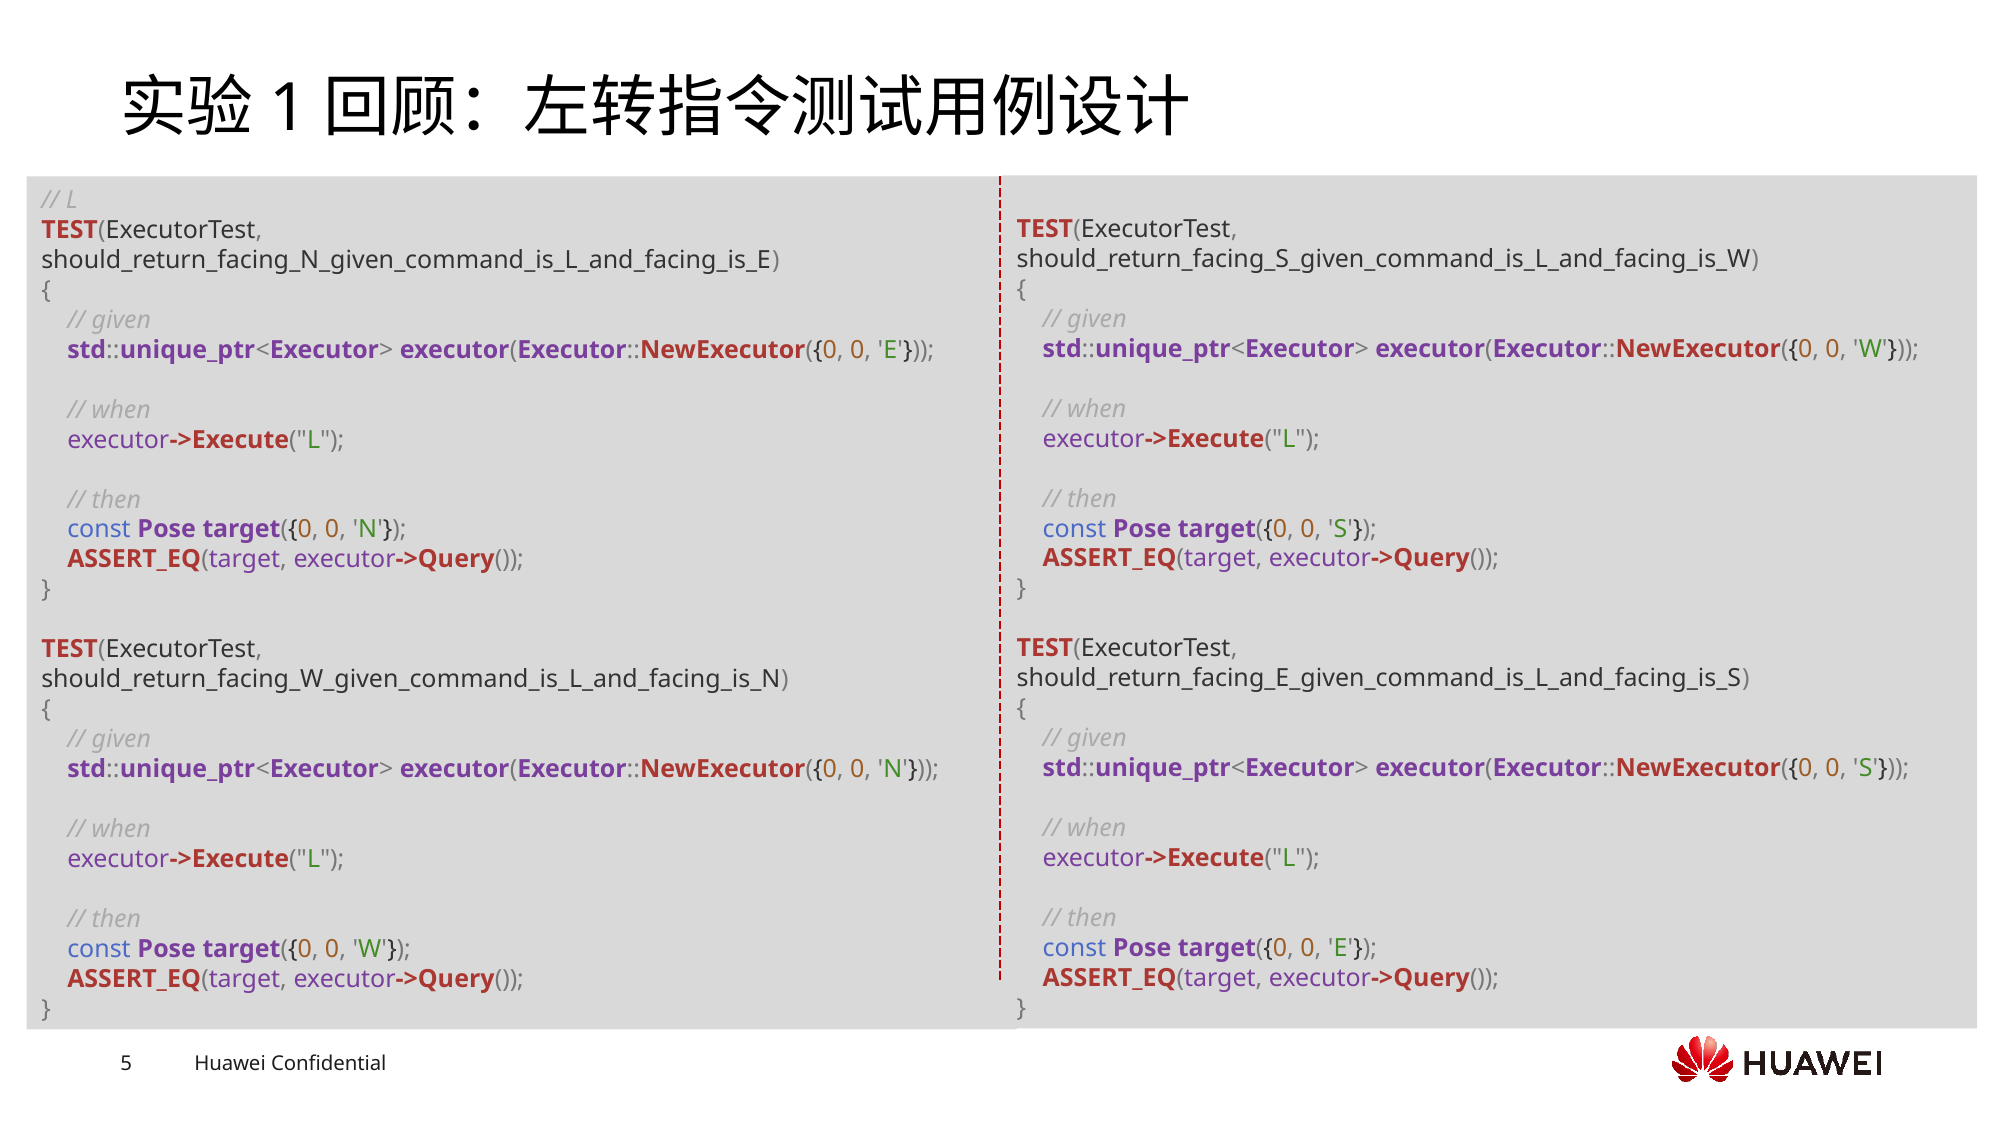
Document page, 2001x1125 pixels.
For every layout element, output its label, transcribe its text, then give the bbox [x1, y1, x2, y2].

picture [1672, 1036, 1881, 1082]
title 实验1回顾：左转指令测试用例设计 [120, 73, 1880, 154]
text_box // L TEST(ExecutorTest, should_return_facing_N_given_command_is_L_and_facing_is_E) { // given std::unique_ptr<Executor> executor(Executor::NewExecutor({0, 0, 'E'})); // when executor->Execute("L"); // then const Pose target({0, 0, 'N'}); ASSERT_EQ(target, executor->Query()); } TEST(ExecutorTest, should_return_facing_W_given_command_is_L_and_facing_is_N) { // given std::unique_ptr<Executor> executor(Executor::NewExecutor({0, 0, 'N'})); // when executor->Execute("L"); // then const Pose target({0, 0, 'W'}); ASSERT_EQ(target, executor->Query()); } [26, 176, 1017, 1030]
text_box TEST(ExecutorTest, should_return_facing_S_given_command_is_L_and_facing_is_W) { // given std::unique_ptr<Executor> executor(Executor::NewExecutor({0, 0, 'W'})); // when executor->Execute("L"); // then const Pose target({0, 0, 'S'}); ASSERT_EQ(target, executor->Query()); } TEST(ExecutorTest, should_return_facing_E_given_command_is_L_and_facing_is_S) { // given std::unique_ptr<Executor> executor(Executor::NewExecutor({0, 0, 'S'})); // when executor->Execute("L"); // then const Pose target({0, 0, 'E'}); ASSERT_EQ(target, executor->Query()); } [1001, 175, 1978, 1029]
